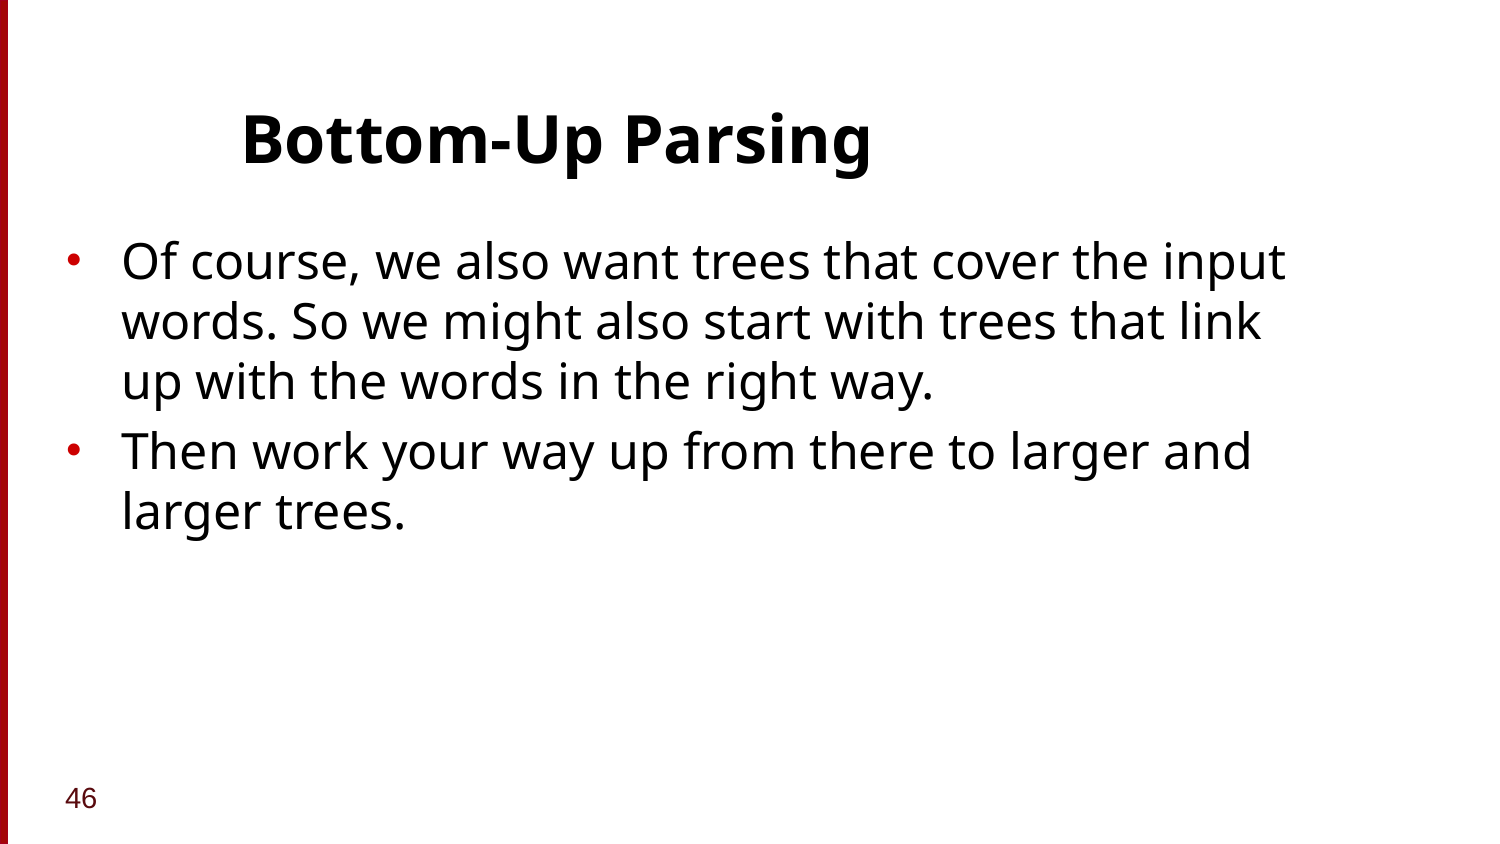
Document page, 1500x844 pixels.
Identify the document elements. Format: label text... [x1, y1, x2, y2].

list Of course, we also want trees that cover the input words. So we might also start with trees that link up with the words in the right way. Then work your way up from there to larger and larger trees. [50, 221, 1325, 769]
title Bottom-Up Parsing [225, 62, 1450, 185]
slide_number 46 [49, 771, 376, 829]
